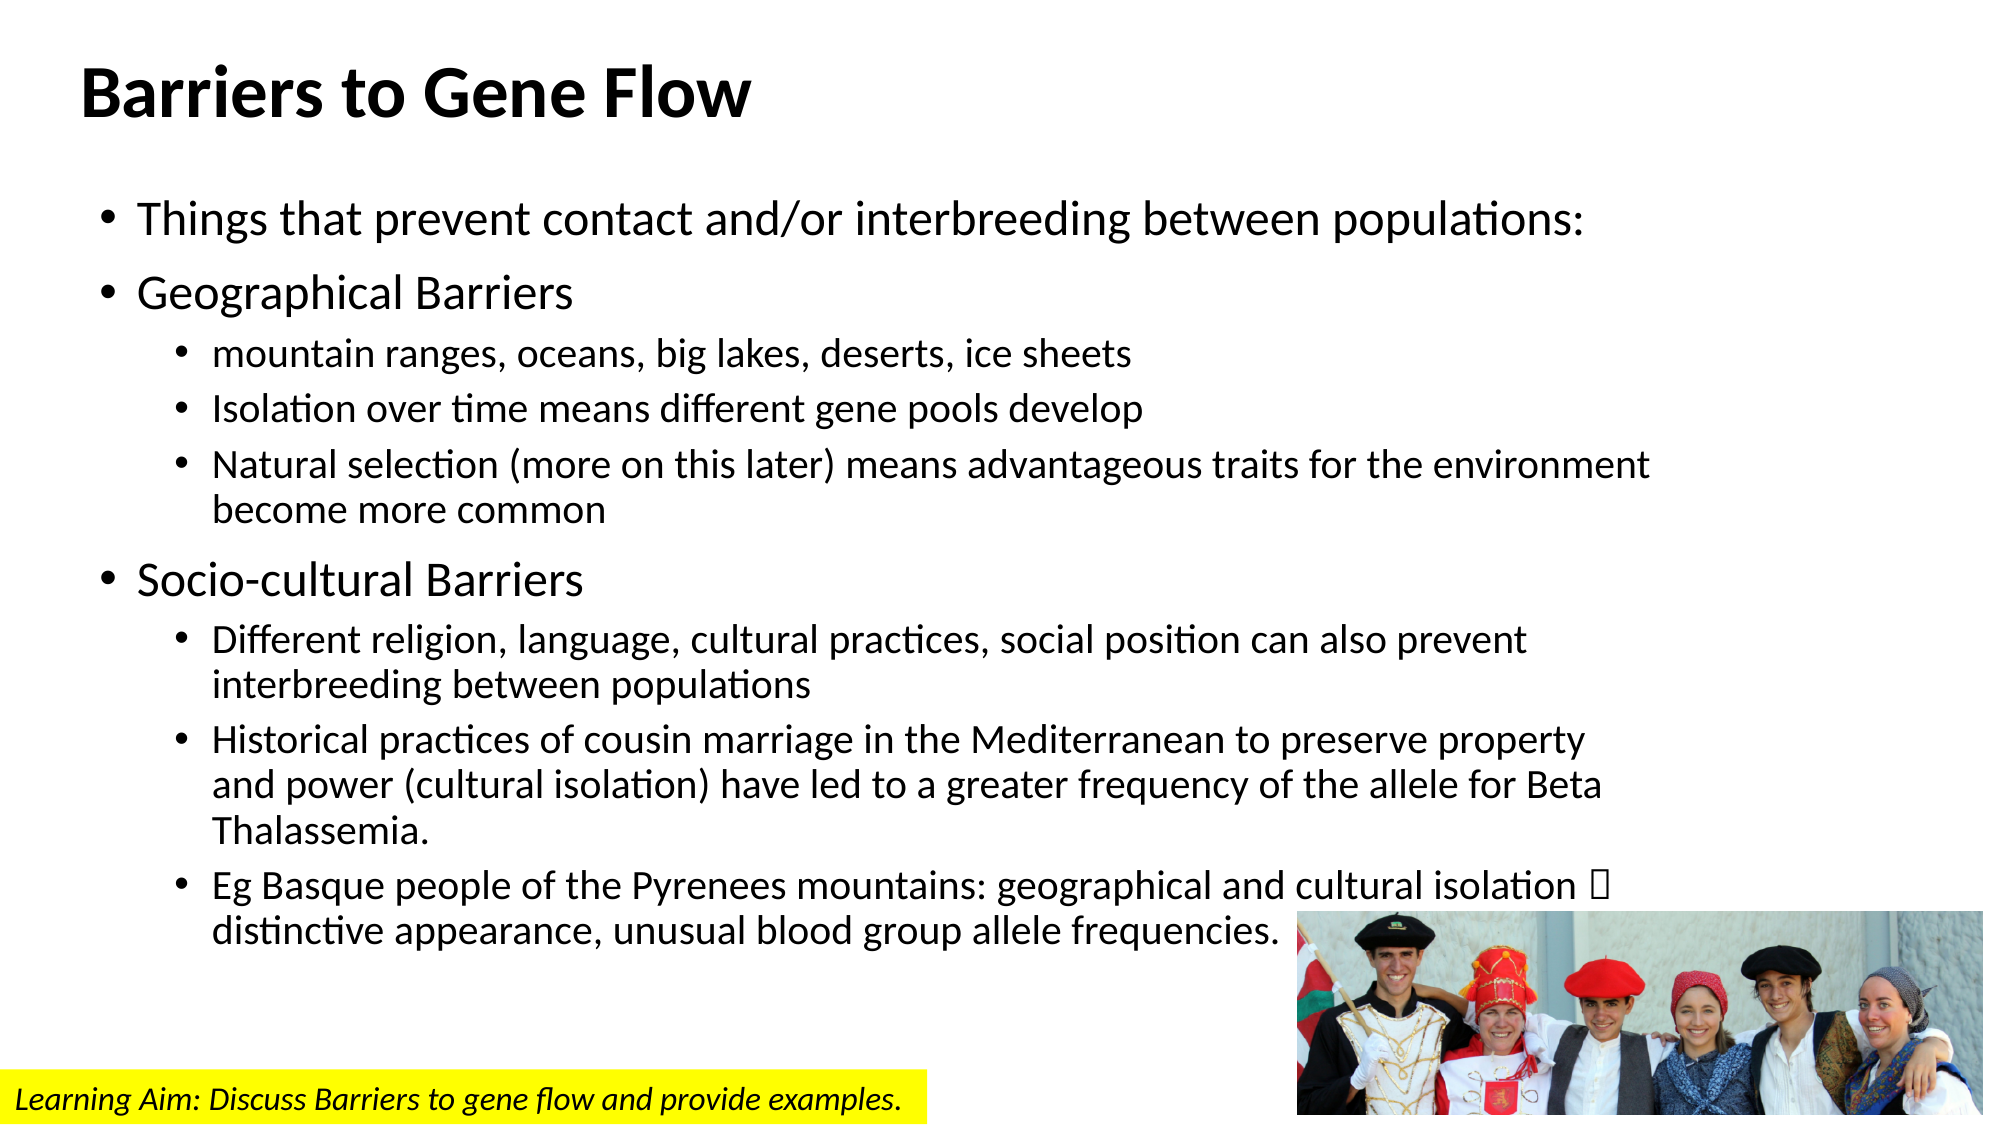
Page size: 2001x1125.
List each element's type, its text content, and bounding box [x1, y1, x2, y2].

picture [1297, 911, 1983, 1115]
list Things that prevent contact and/or interbreeding between populations: Geographical Barriers mountain ranges, oceans, big lakes, deserts, ice sheets Isolation over time means different gene pools develop Natural selection (more on this later) means advantageous traits for the environment become more common Socio-cultural Barriers Different religion, language, cultural practices, social position can also prevent interbreeding between populations Historical practices of cousin marriage in the Mediterranean to preserve property and power (cultural isolation) have led to a greater frequency of the allele for Beta Thalassemia. Eg Basque people of the Pyrenees mountains: geographical and cultural isolation  distinctive appearance, unusual blood group allele frequencies. [84, 184, 1675, 1005]
text_box Learning Aim: Discuss Barriers to gene flow and provide examples. [0, 1069, 928, 1125]
title Barriers to Gene Flow [65, 40, 1415, 145]
